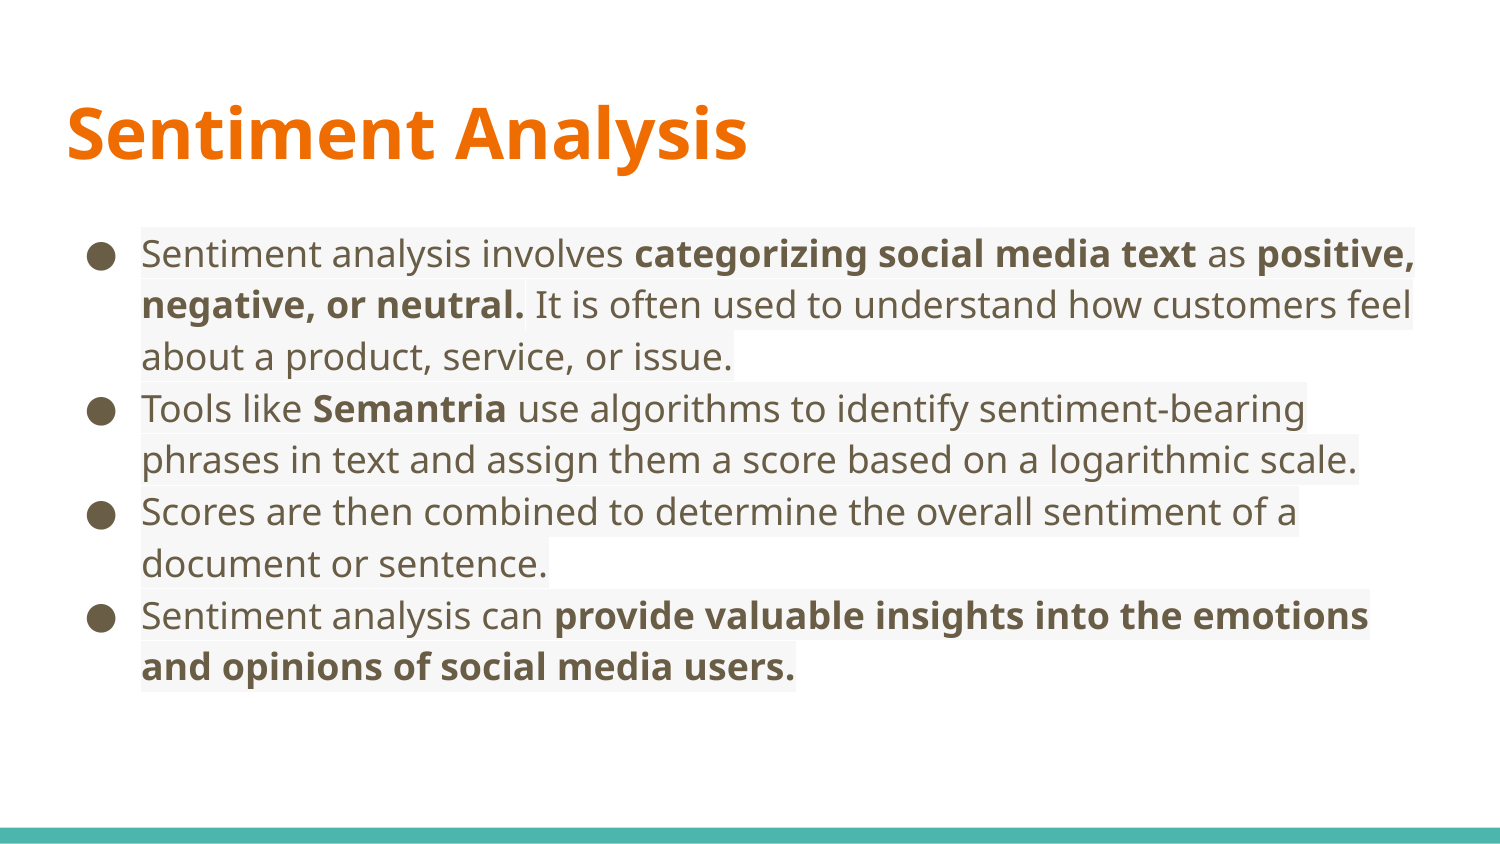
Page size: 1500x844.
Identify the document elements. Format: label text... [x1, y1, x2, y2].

title Sentiment Analysis [51, 72, 1449, 189]
list Sentiment analysis involves categorizing social media text as positive, negative, or neutral. It is often used to understand how customers feel about a product, service, or issue. Tools like Semantria use algorithms to identify sentiment-bearing phrases in text and assign them a score based on a logarithmic scale. Scores are then combined to determine the overall sentiment of a document or sentence. Sentiment analysis can provide valuable insights into the emotions and opinions of social media users. [51, 207, 1449, 750]
